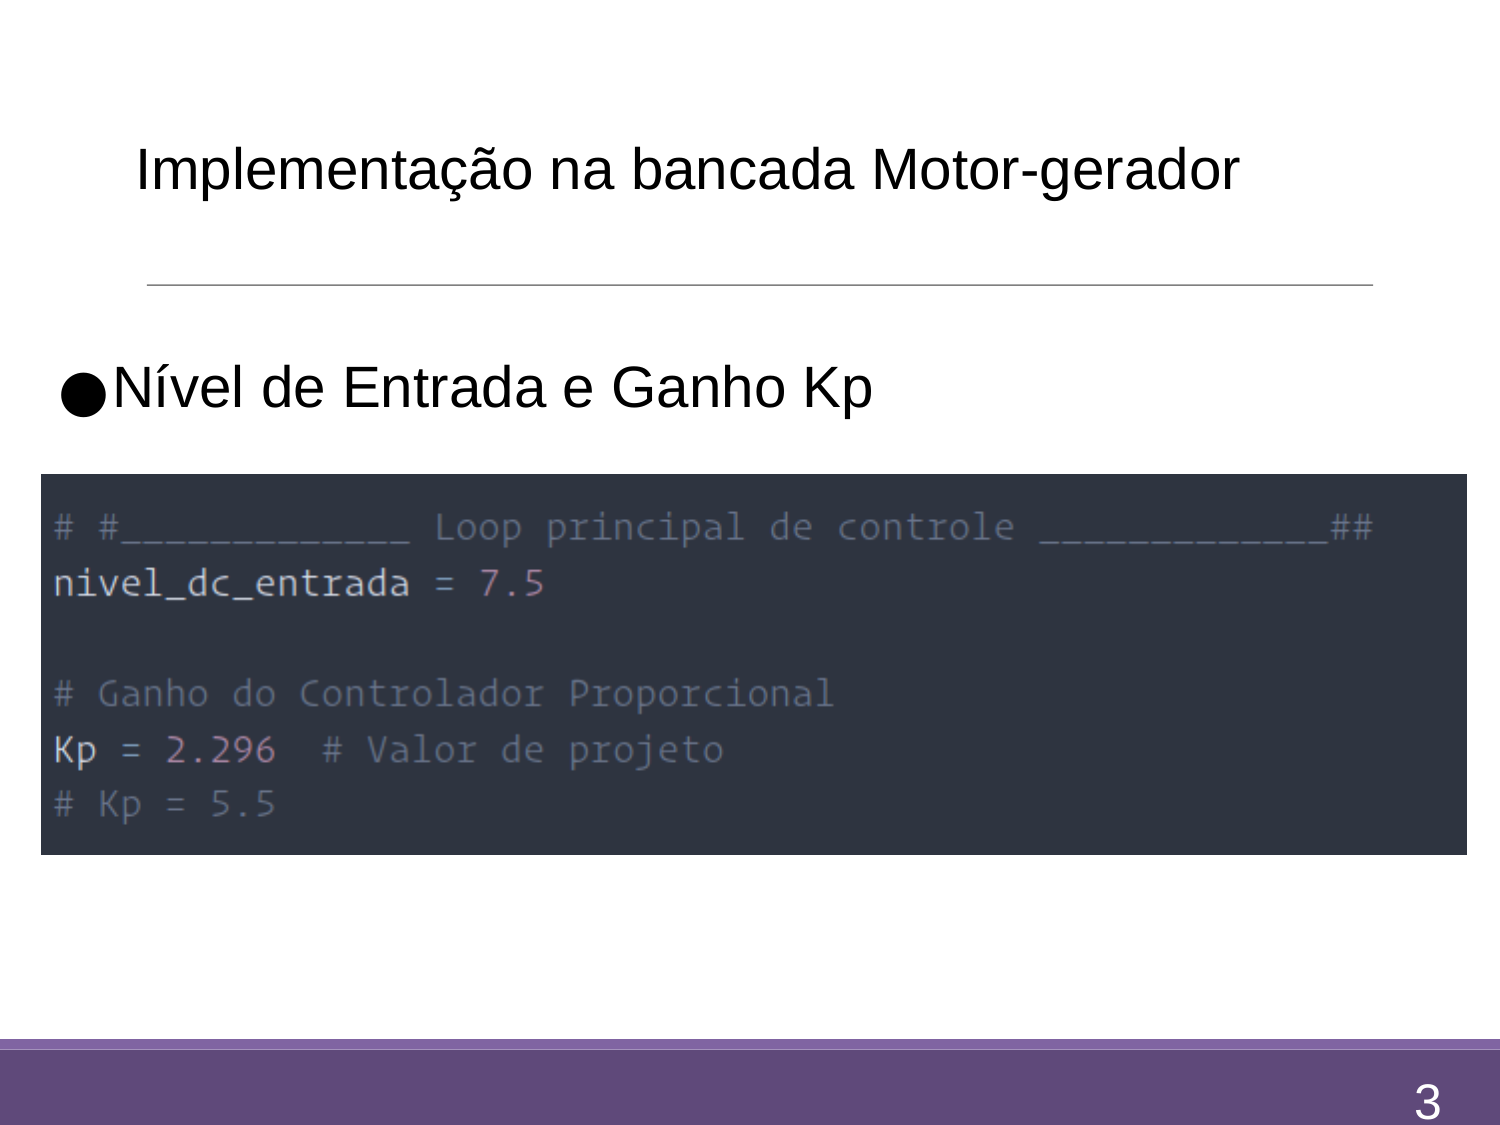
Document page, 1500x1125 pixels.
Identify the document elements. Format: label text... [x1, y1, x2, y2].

picture [40, 474, 1468, 855]
text_box 3 [1399, 1061, 1500, 1125]
text_box Implementação na bancada Motor-gerador [135, 46, 1373, 285]
text_box Nível de Entrada e Ganho Kp [41, 313, 1384, 473]
